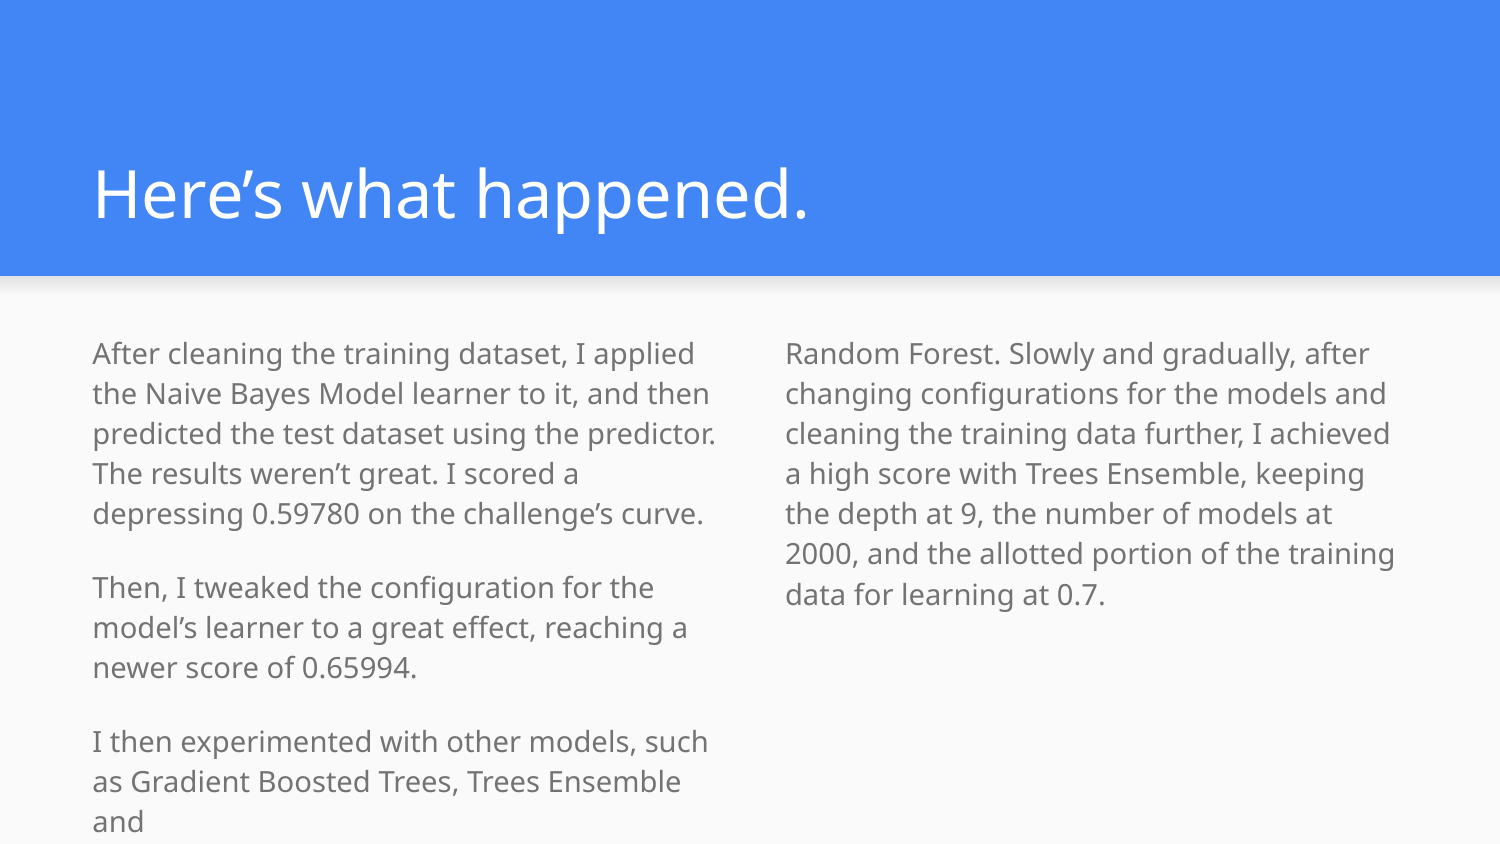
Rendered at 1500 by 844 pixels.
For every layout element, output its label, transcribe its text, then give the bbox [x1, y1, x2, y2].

list After cleaning the training dataset, I applied the Naive Bayes Model learner to it, and then predicted the test dataset using the predictor. The results weren’t great. I scored a depressing 0.59780 on the challenge’s curve. Then, I tweaked the configuration for the model’s learner to a great effect, reaching a newer score of 0.65994. I then experimented with other models, such as Gradient Boosted Trees, Trees Ensemble and [77, 314, 734, 760]
list Random Forest. Slowly and gradually, after changing configurations for the models and cleaning the training data further, I achieved a high score with Trees Ensemble, keeping the depth at 9, the number of models at 2000, and the allotted portion of the training data for learning at 0.7. [770, 314, 1427, 760]
title Here’s what happened. [77, 121, 1427, 248]
